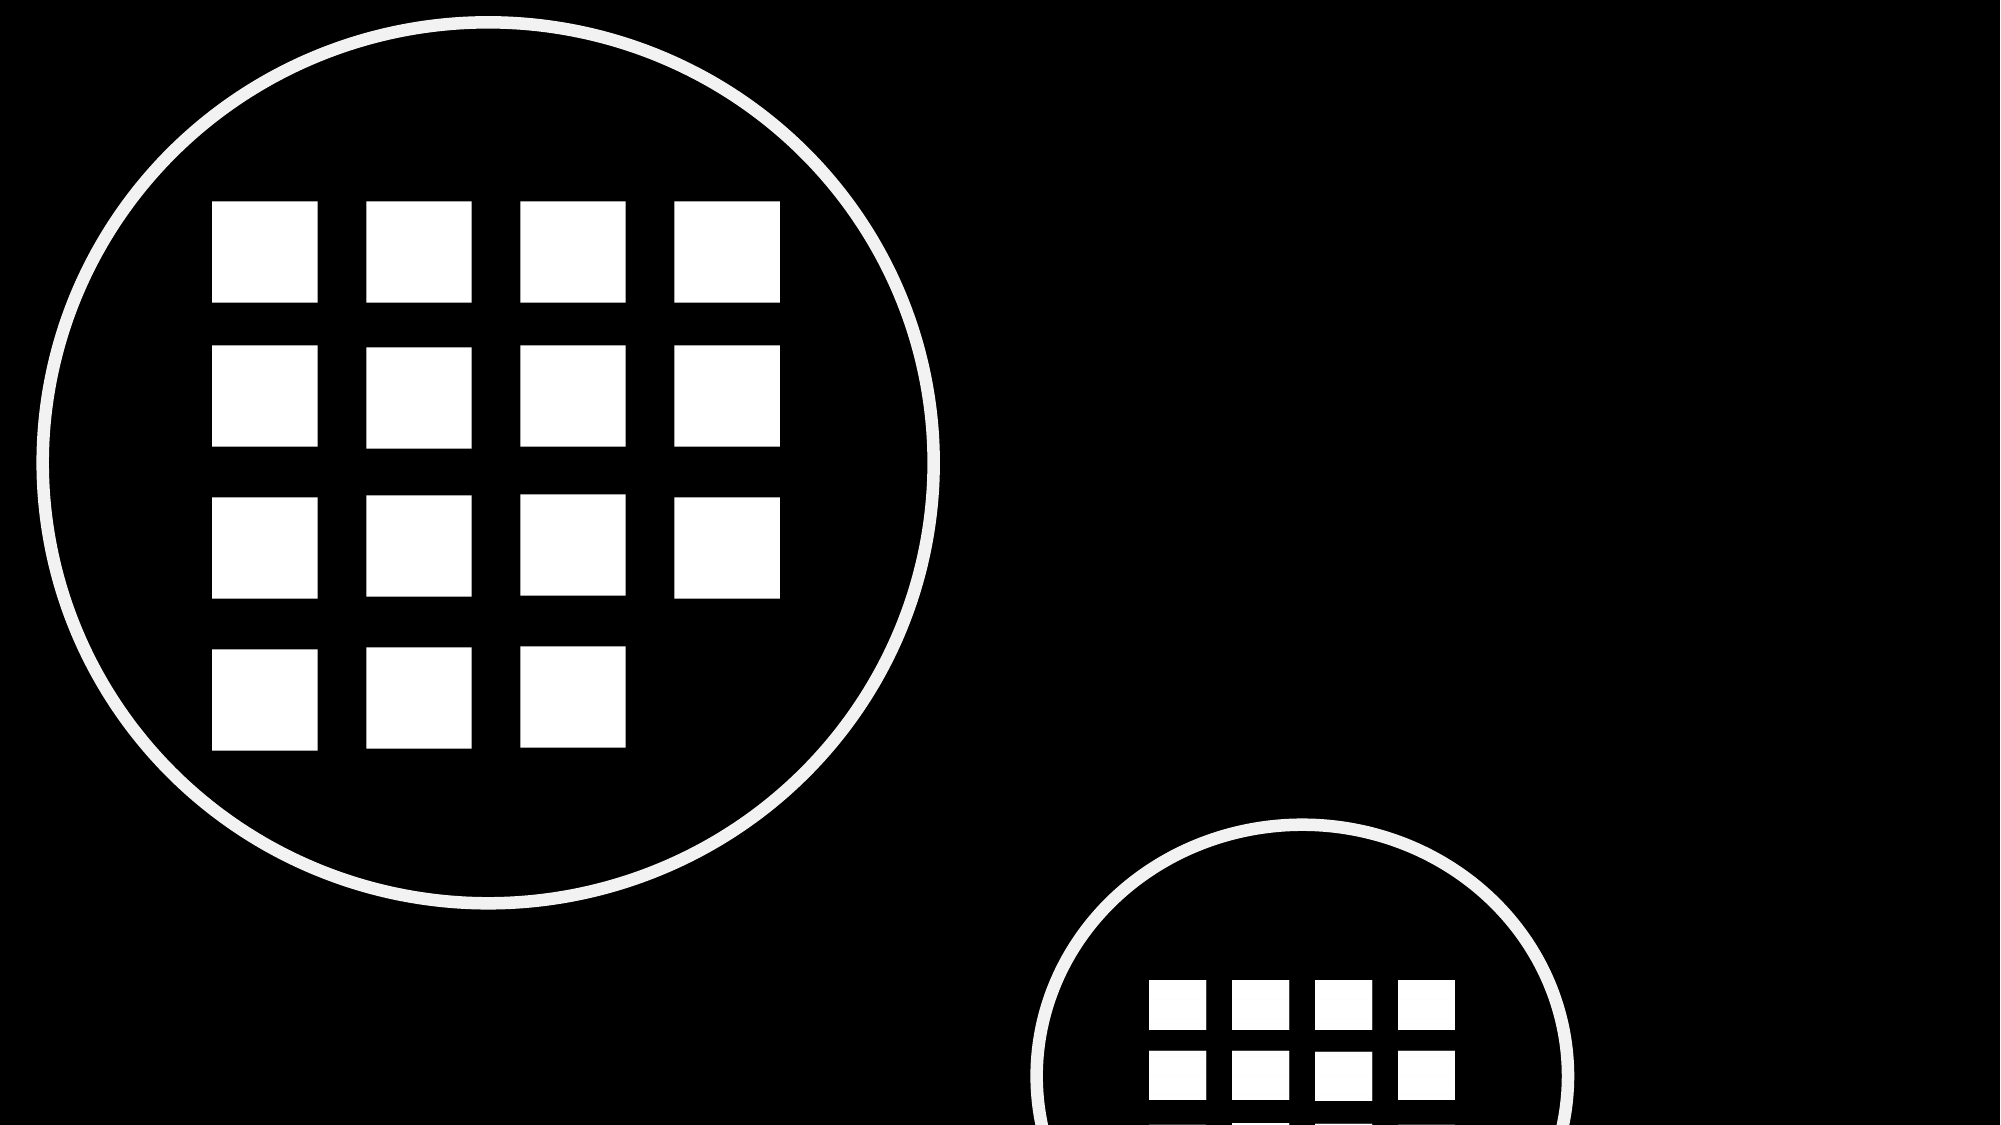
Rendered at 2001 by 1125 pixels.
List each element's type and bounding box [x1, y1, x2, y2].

text_box [1035, 823, 1570, 1125]
text_box [41, 21, 935, 905]
picture [1149, 980, 1455, 1125]
